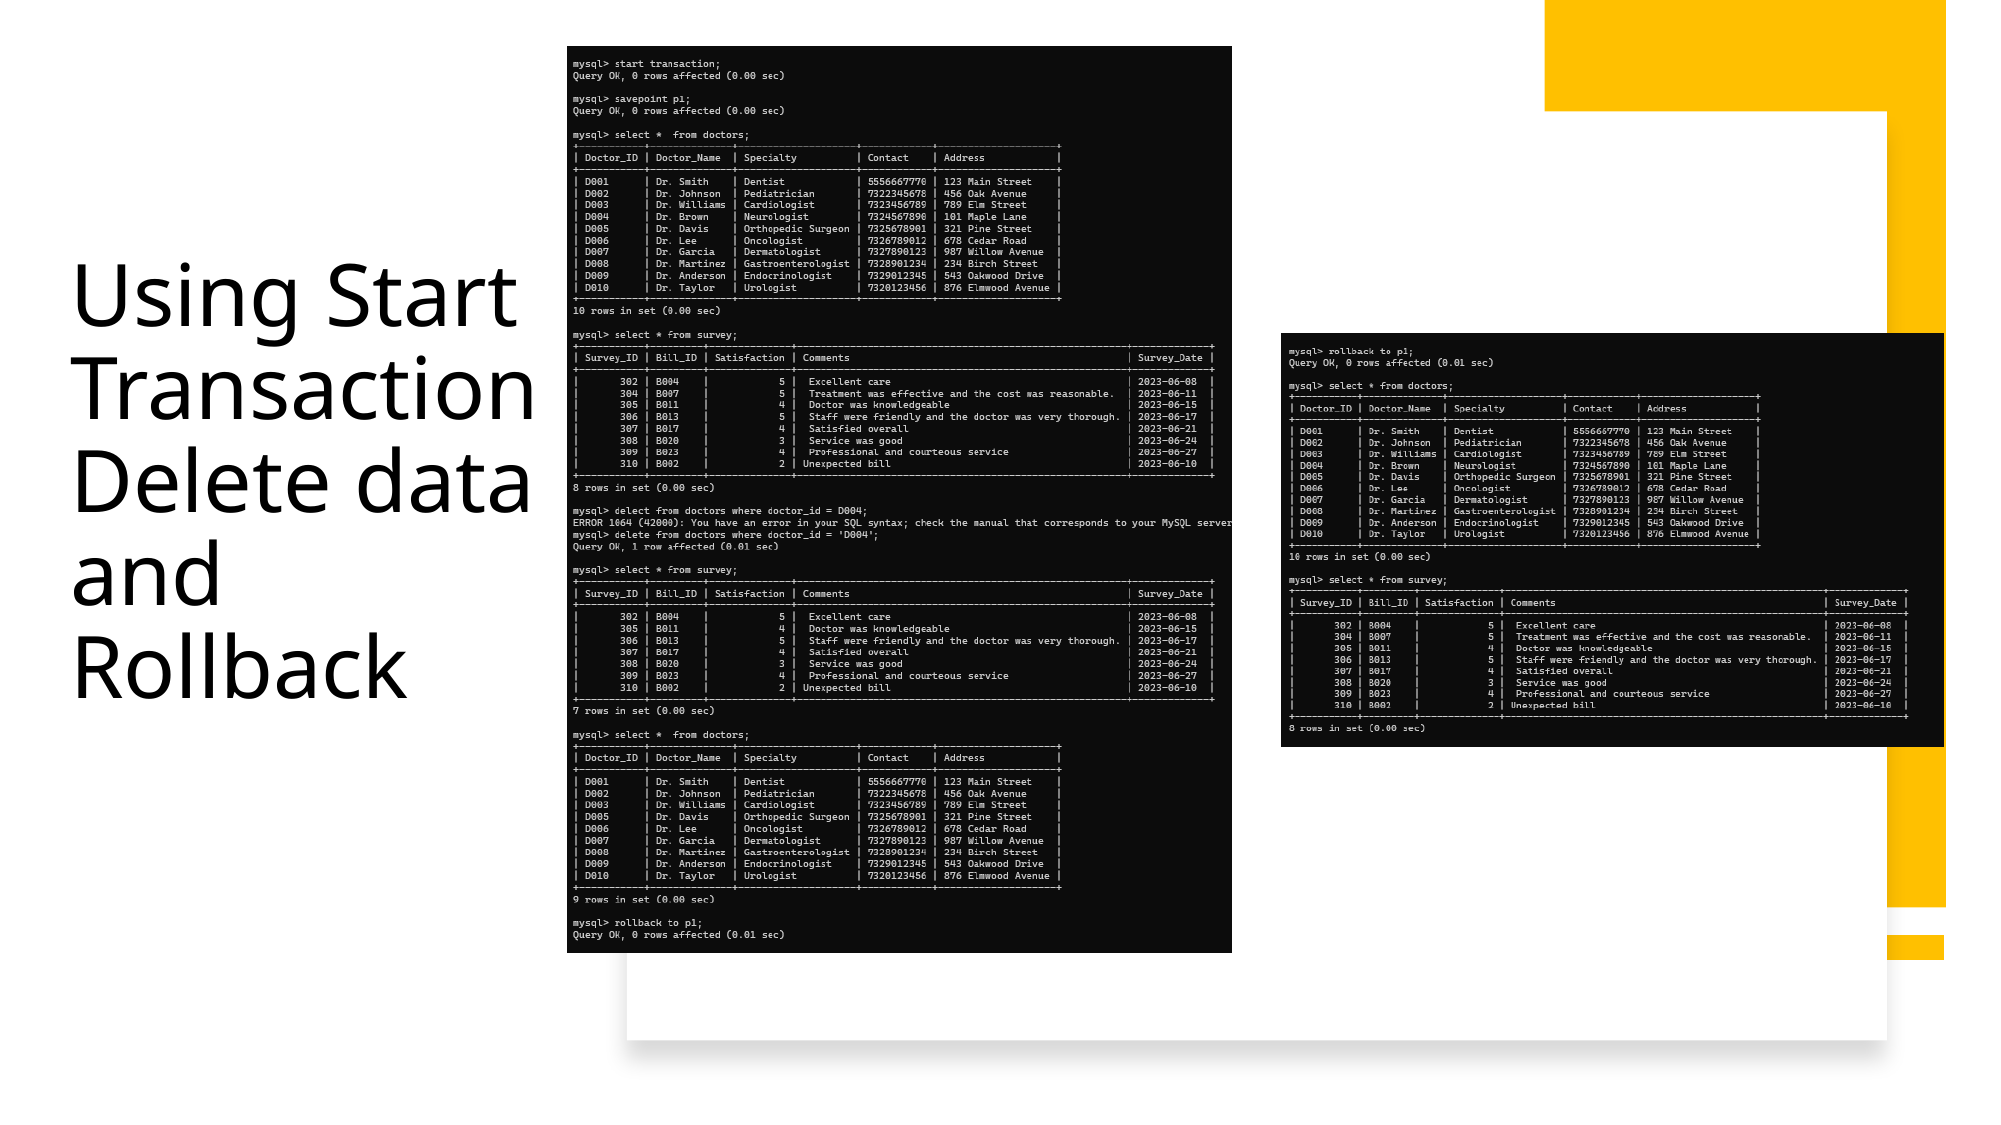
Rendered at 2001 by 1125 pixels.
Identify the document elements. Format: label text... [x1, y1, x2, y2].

text_box [0, 0, 2000, 1125]
picture [1281, 333, 1944, 747]
title Using Start Transaction Delete data and Rollback [55, 111, 567, 725]
picture [567, 46, 1232, 953]
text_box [1544, 0, 1946, 948]
text_box [626, 110, 1888, 1041]
